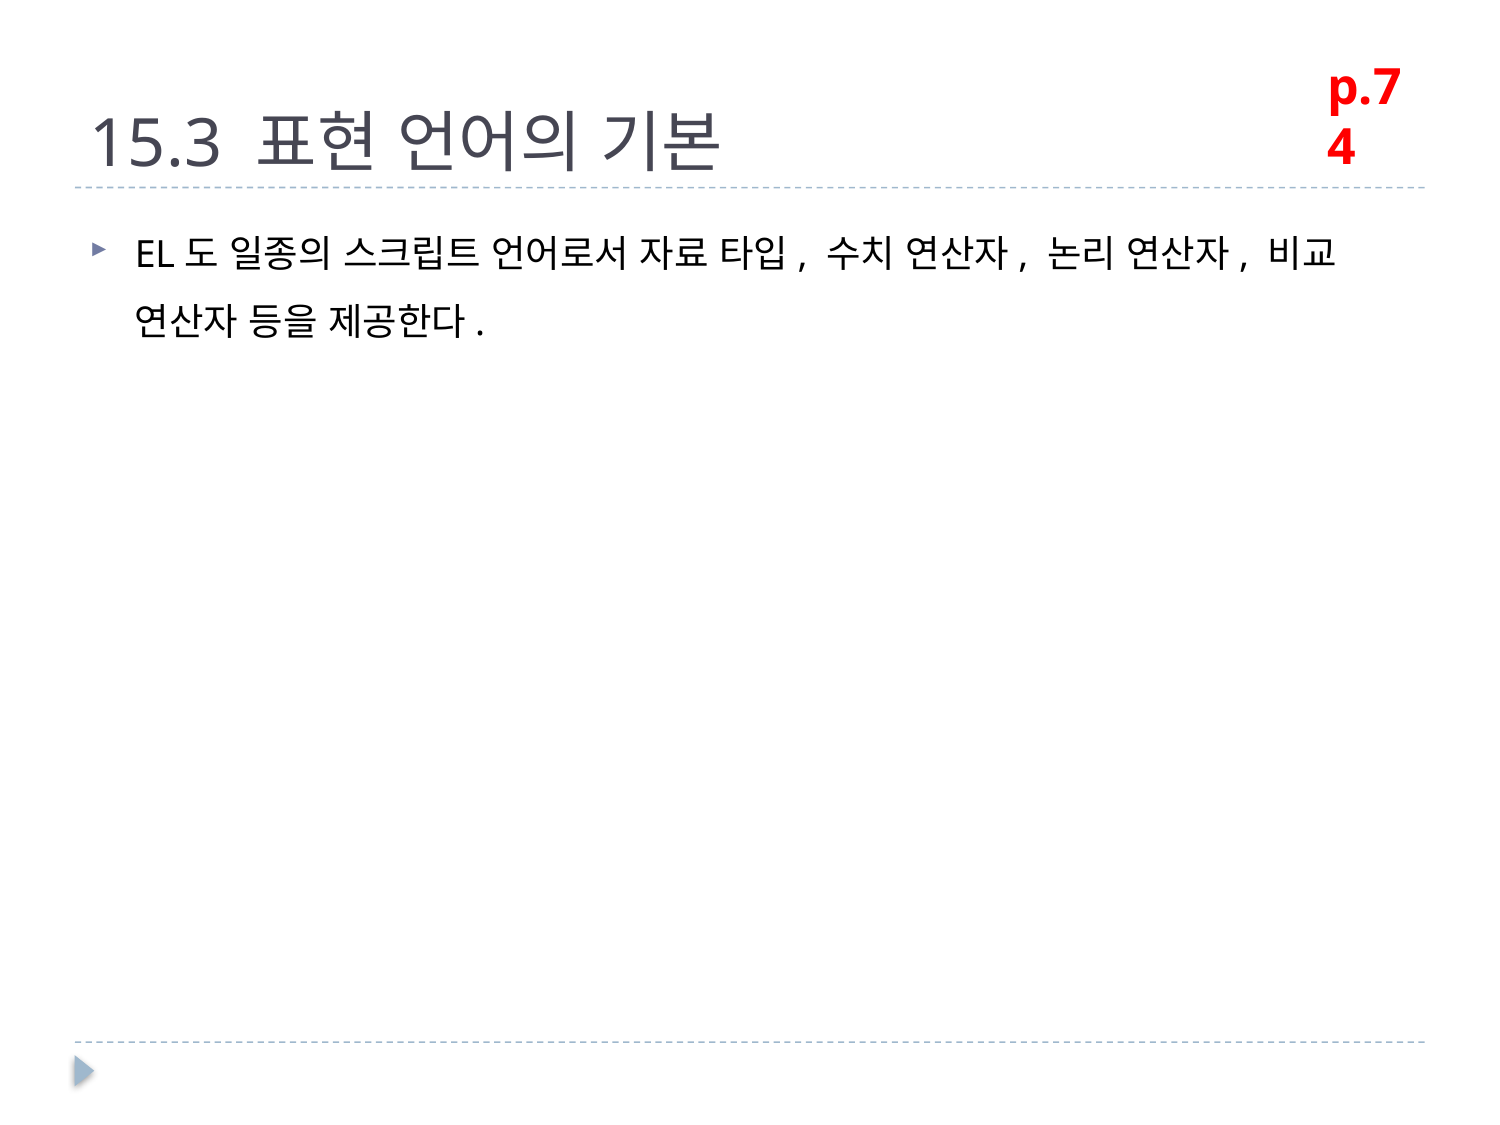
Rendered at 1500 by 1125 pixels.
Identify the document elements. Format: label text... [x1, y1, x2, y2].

list EL도 일종의 스크립트 언어로서 자료 타입, 수치 연산자, 논리 연산자, 비교 연산자 등을 제공한다. [75, 200, 1425, 1010]
title 15.3 표현 언어의 기본 [75, 24, 1425, 188]
text_box p.74 [1312, 46, 1442, 182]
